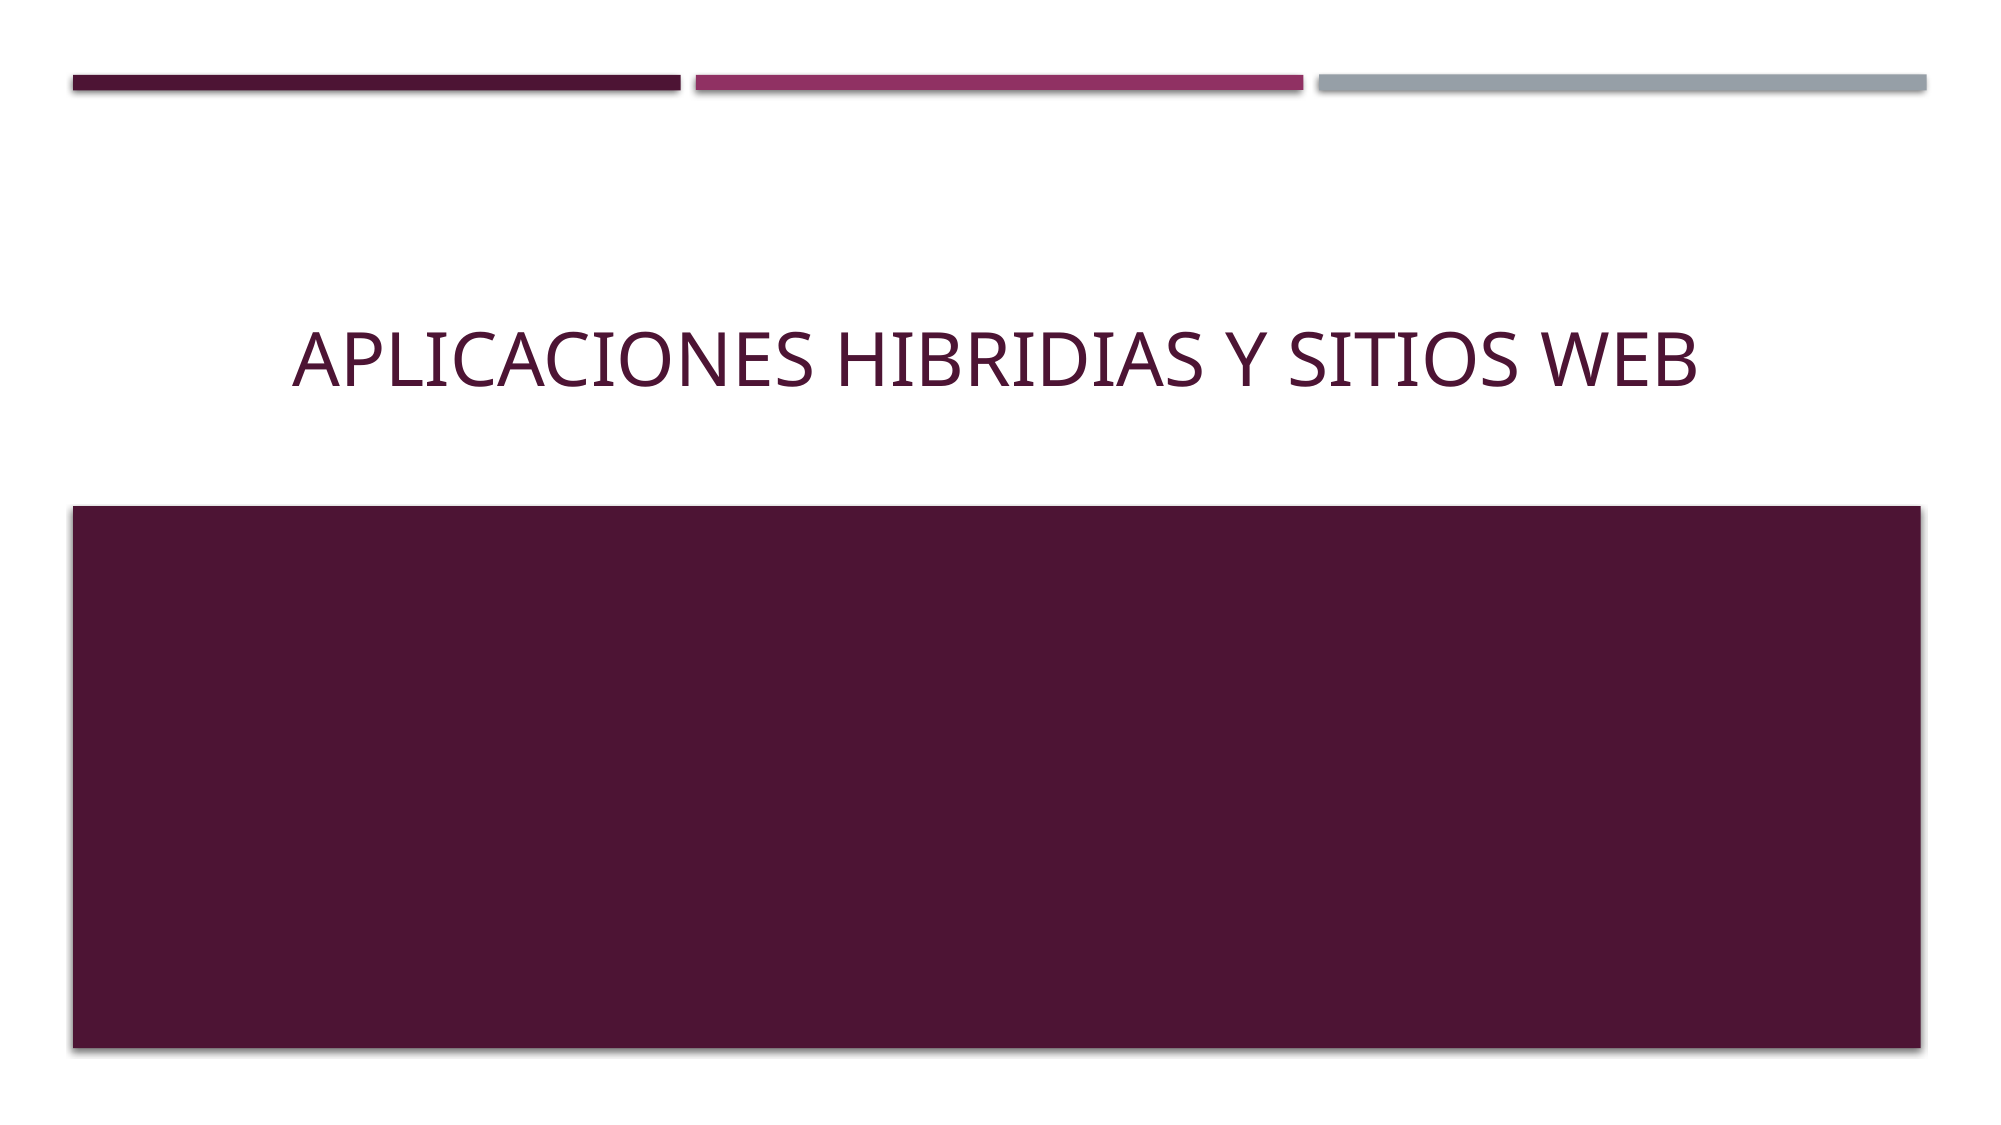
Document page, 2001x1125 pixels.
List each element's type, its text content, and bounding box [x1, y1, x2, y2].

title APLICACIONES HIBRIDIAS Y SITIOS WEB [95, 167, 1899, 410]
